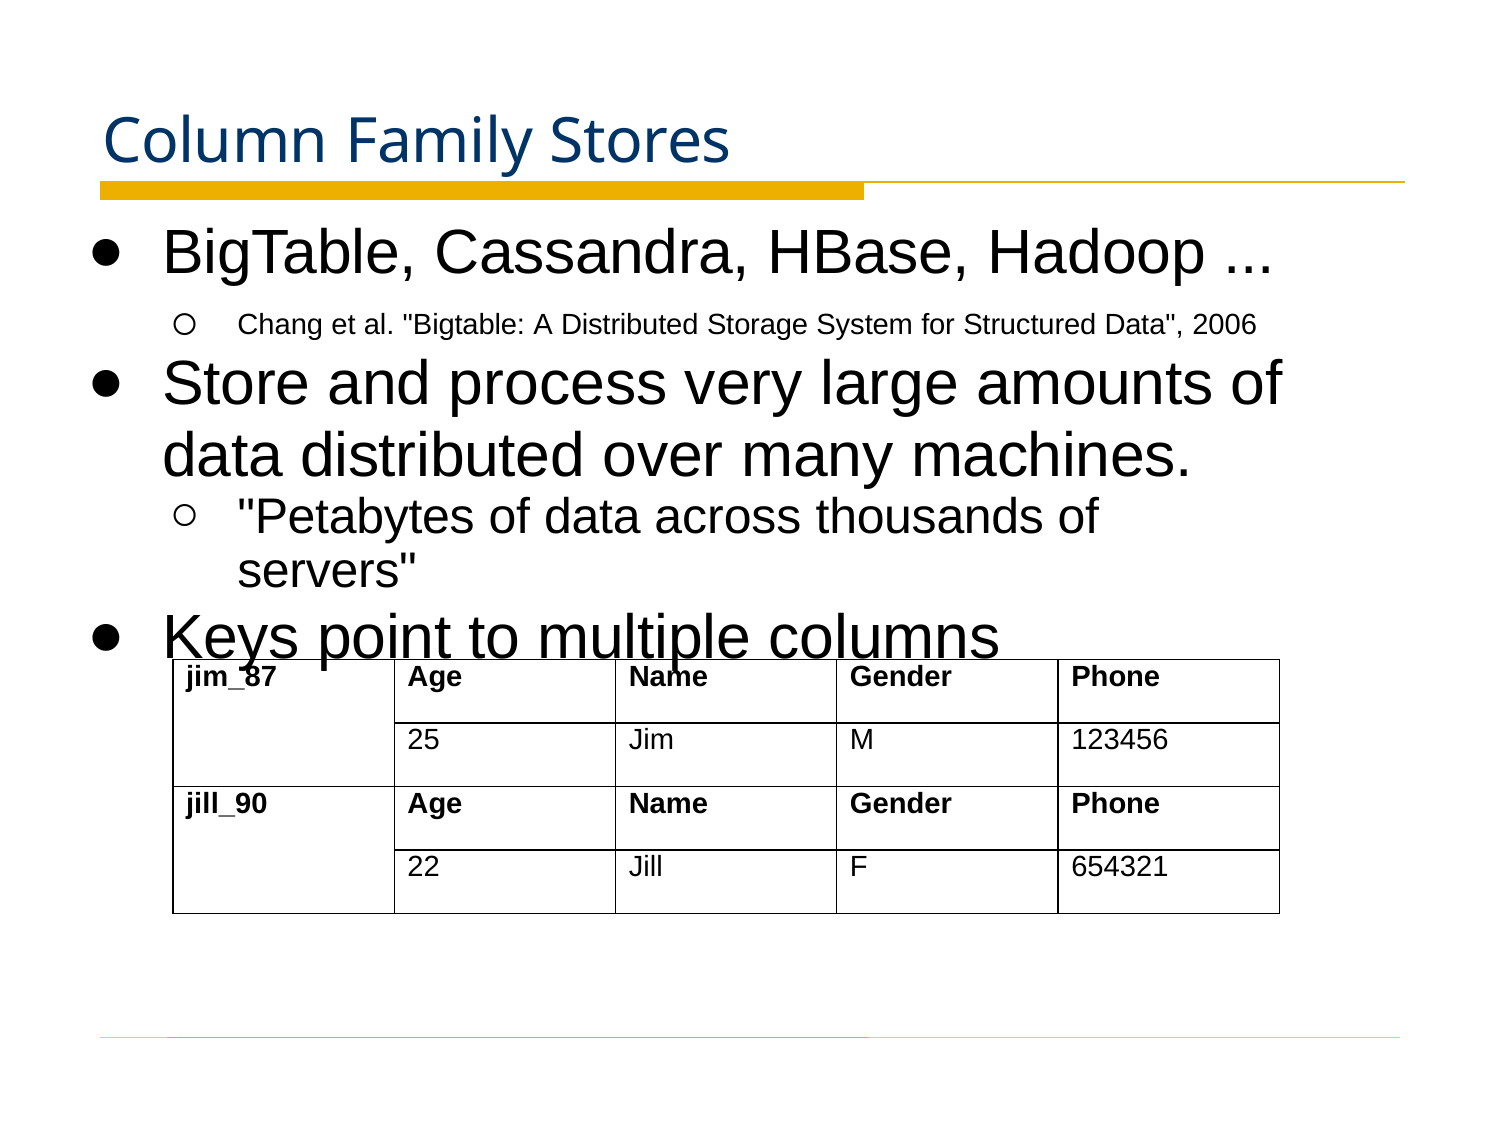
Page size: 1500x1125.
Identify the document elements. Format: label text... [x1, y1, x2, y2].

table_header Name [616, 660, 836, 722]
title Column Family Stores [99, 0, 1413, 175]
table_header jim_87 [174, 660, 394, 786]
table_cell Name [616, 787, 836, 849]
table_header Phone [1059, 660, 1279, 722]
table_cell 123456 [1059, 724, 1279, 786]
text_box BigTable, Cassandra, HBase, Hadoop ... Chang et al. "Bigtable: A Distributed Storage System for Structured Data", 2006 Store and process very large amounts of data distributed over many machines. "Petabytes of data across thousands of servers" Keys point to multiple columns [84, 211, 1303, 671]
table_cell 22 [395, 851, 615, 913]
table_cell Phone [1059, 787, 1279, 849]
table_header Gender [837, 660, 1057, 722]
table_cell M [837, 724, 1057, 786]
table_cell 25 [395, 724, 615, 786]
table_cell Age [395, 787, 615, 849]
table_cell Jim [616, 724, 836, 786]
table_header Age [395, 660, 615, 722]
table_cell Jill [616, 851, 836, 913]
table_cell jill_90 [174, 787, 394, 913]
table_cell F [837, 851, 1057, 913]
table_cell Gender [837, 787, 1057, 849]
table_cell 654321 [1059, 851, 1279, 913]
